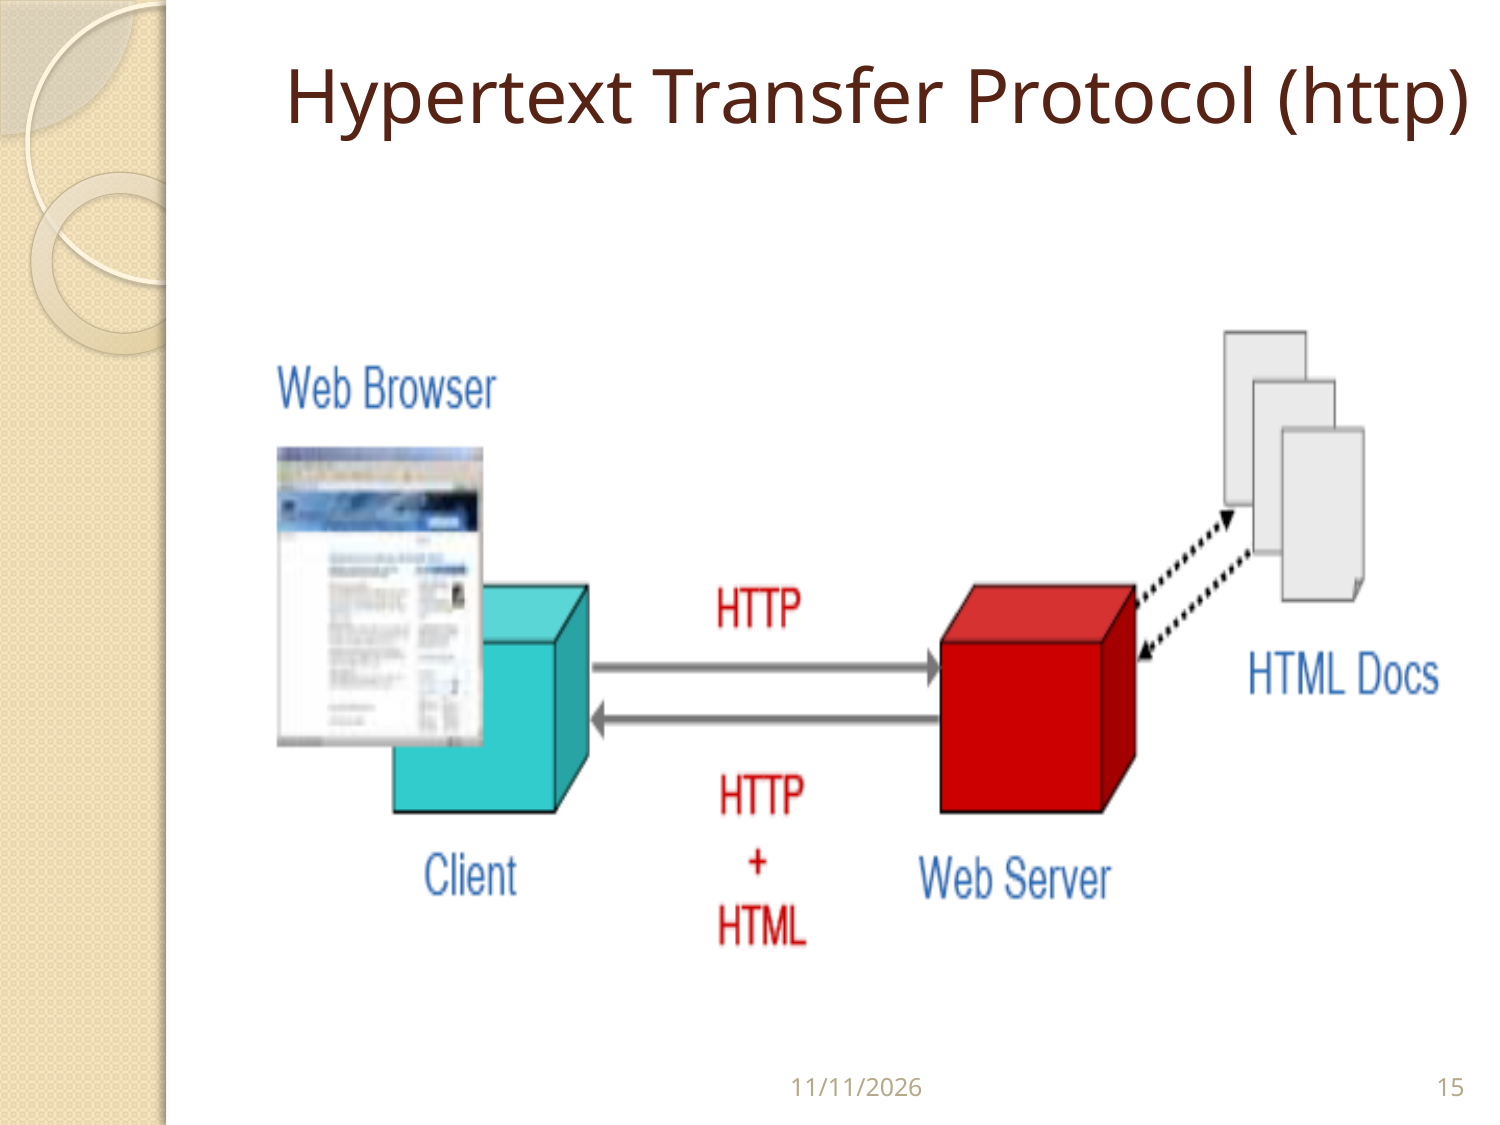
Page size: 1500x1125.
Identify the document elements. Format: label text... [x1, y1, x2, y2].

slide_number 15 [1413, 1034, 1488, 1113]
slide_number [587, 1034, 938, 1113]
picture [241, 219, 1477, 988]
text_box Hypertext Transfer Protocol (http) [269, 0, 1500, 188]
